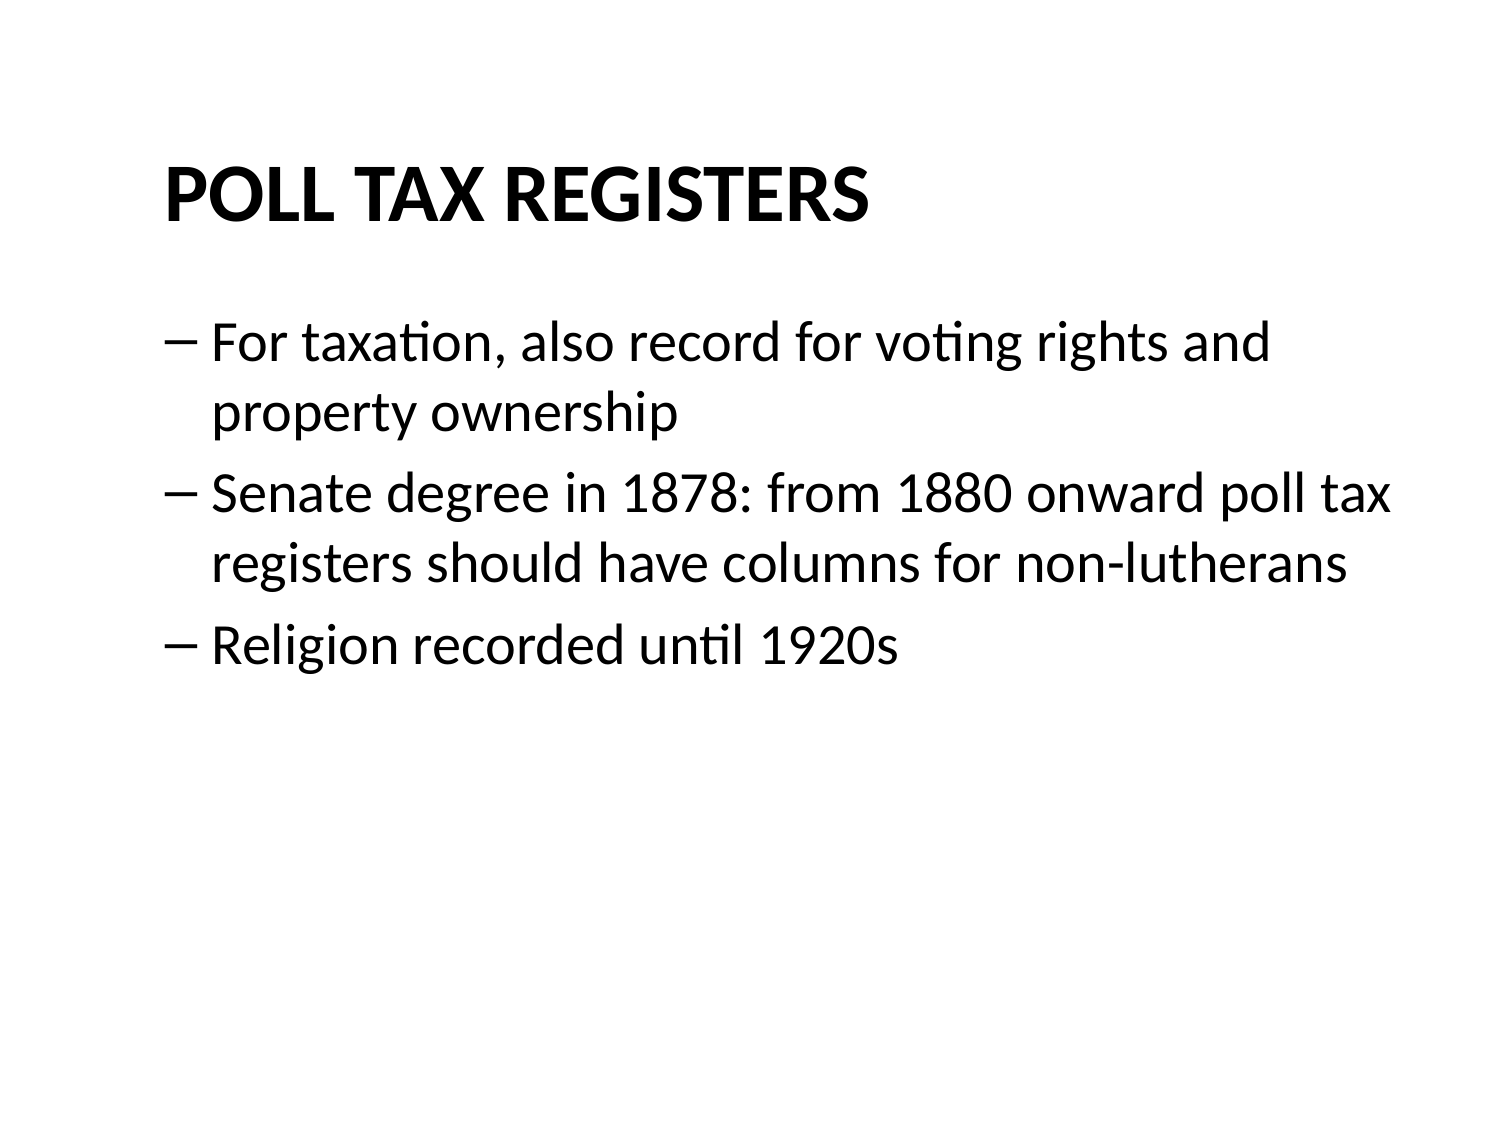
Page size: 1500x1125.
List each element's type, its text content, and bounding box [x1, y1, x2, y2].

text_box For taxation, also record for voting rights and property ownership Senate degree in 1878: from 1880 onward poll tax registers should have columns for non-lutherans Religion recorded until 1920s [75, 295, 1425, 1038]
text_box Poll tax registers [150, 130, 1425, 355]
